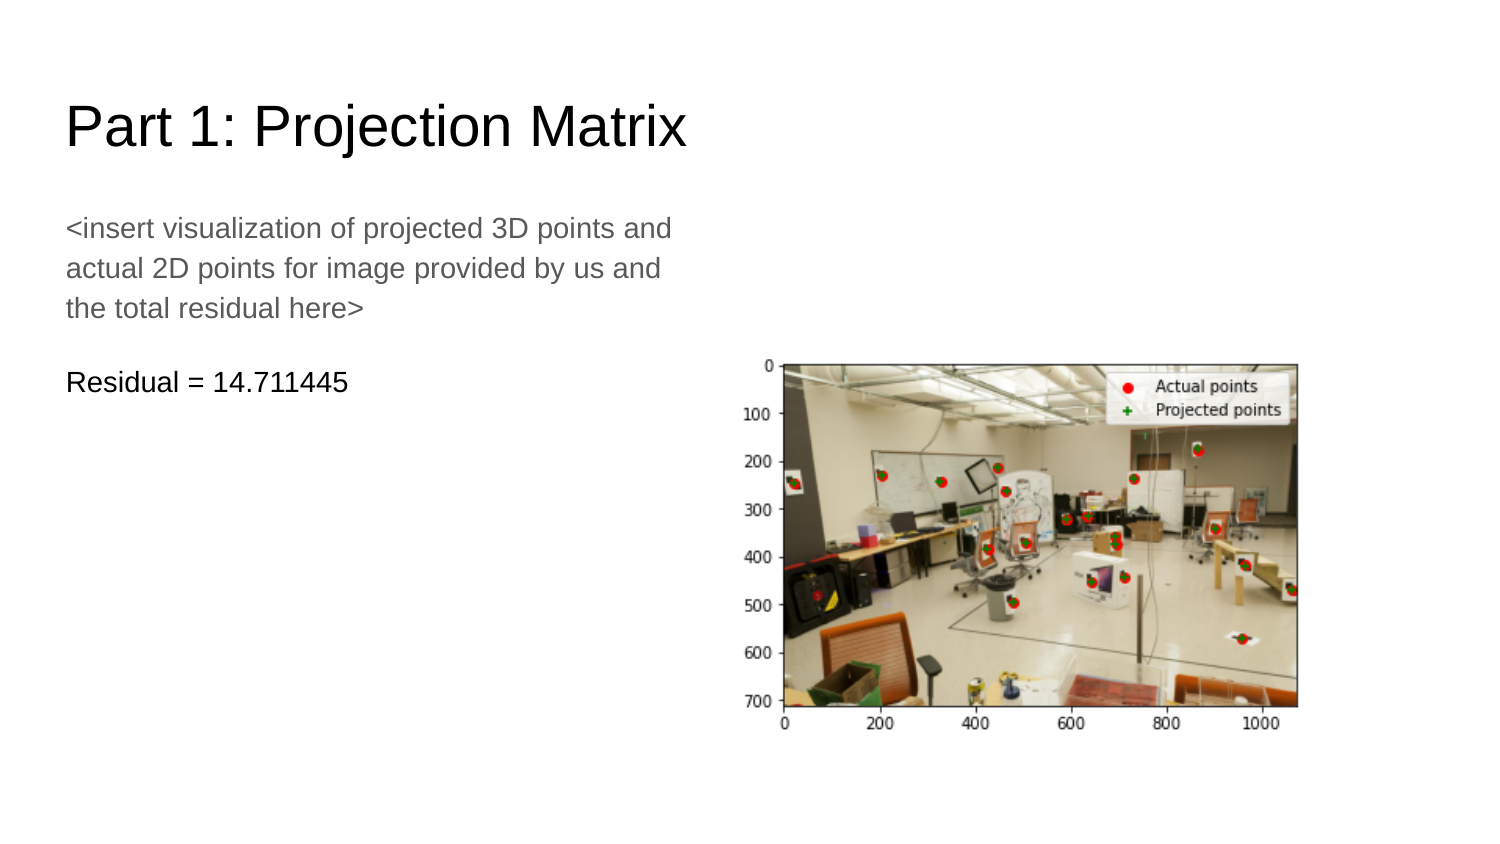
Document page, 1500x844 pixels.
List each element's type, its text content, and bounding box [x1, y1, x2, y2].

text_box Part 1: Projection Matrix [51, 72, 1449, 167]
picture [738, 347, 1314, 750]
text_box <insert visualization of projected 3D points and actual 2D points for image provided by us and the total residual here> Residual = 14.711445 [51, 189, 708, 750]
